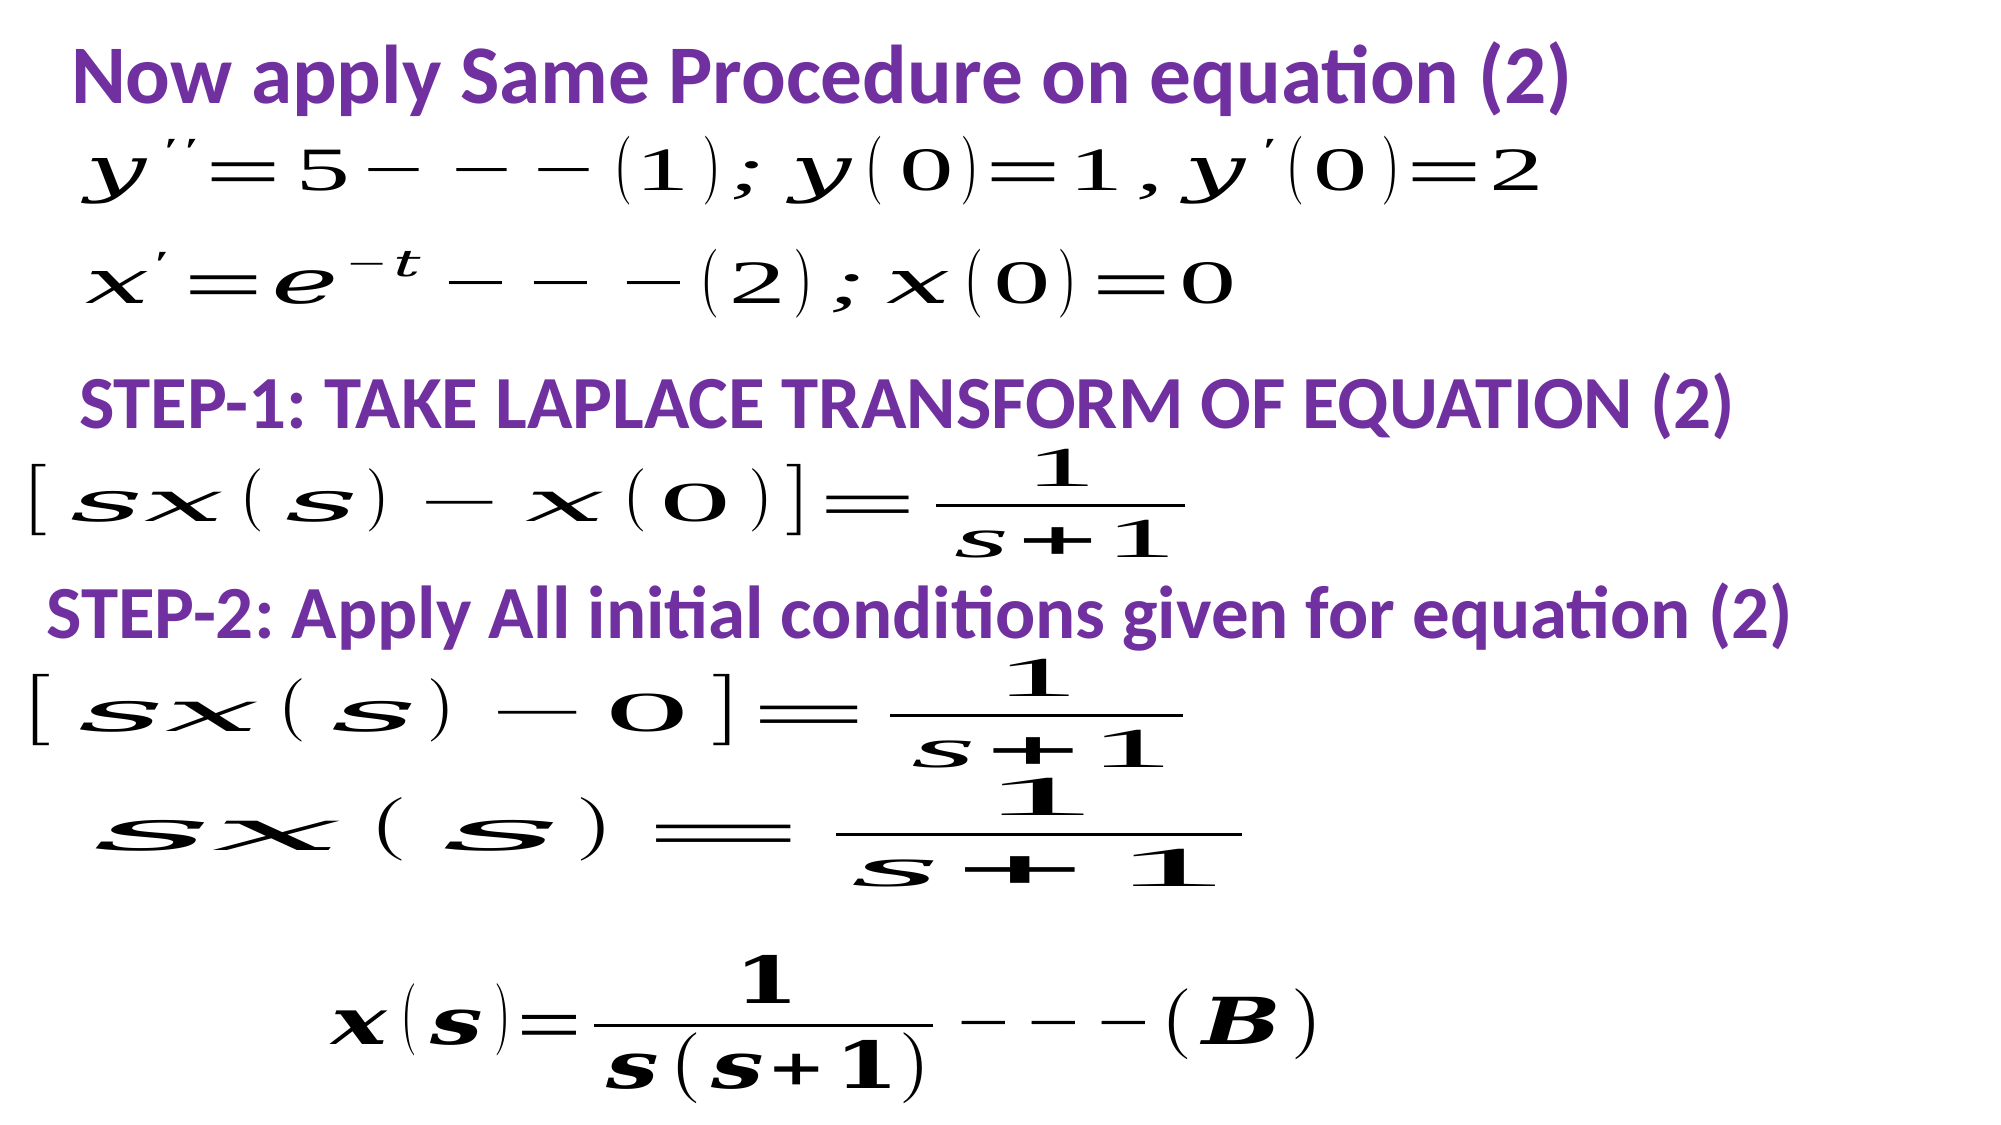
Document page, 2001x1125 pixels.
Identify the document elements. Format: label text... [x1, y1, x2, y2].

text_box Now apply Same Procedure on equation (2) [56, 12, 1952, 128]
text_box STEP-2: Apply All initial conditions given for equation (2) [31, 555, 2000, 661]
text_box STEP-1: TAKE LAPLACE TRANSFORM OF EQUATION (2) [64, 346, 2000, 451]
